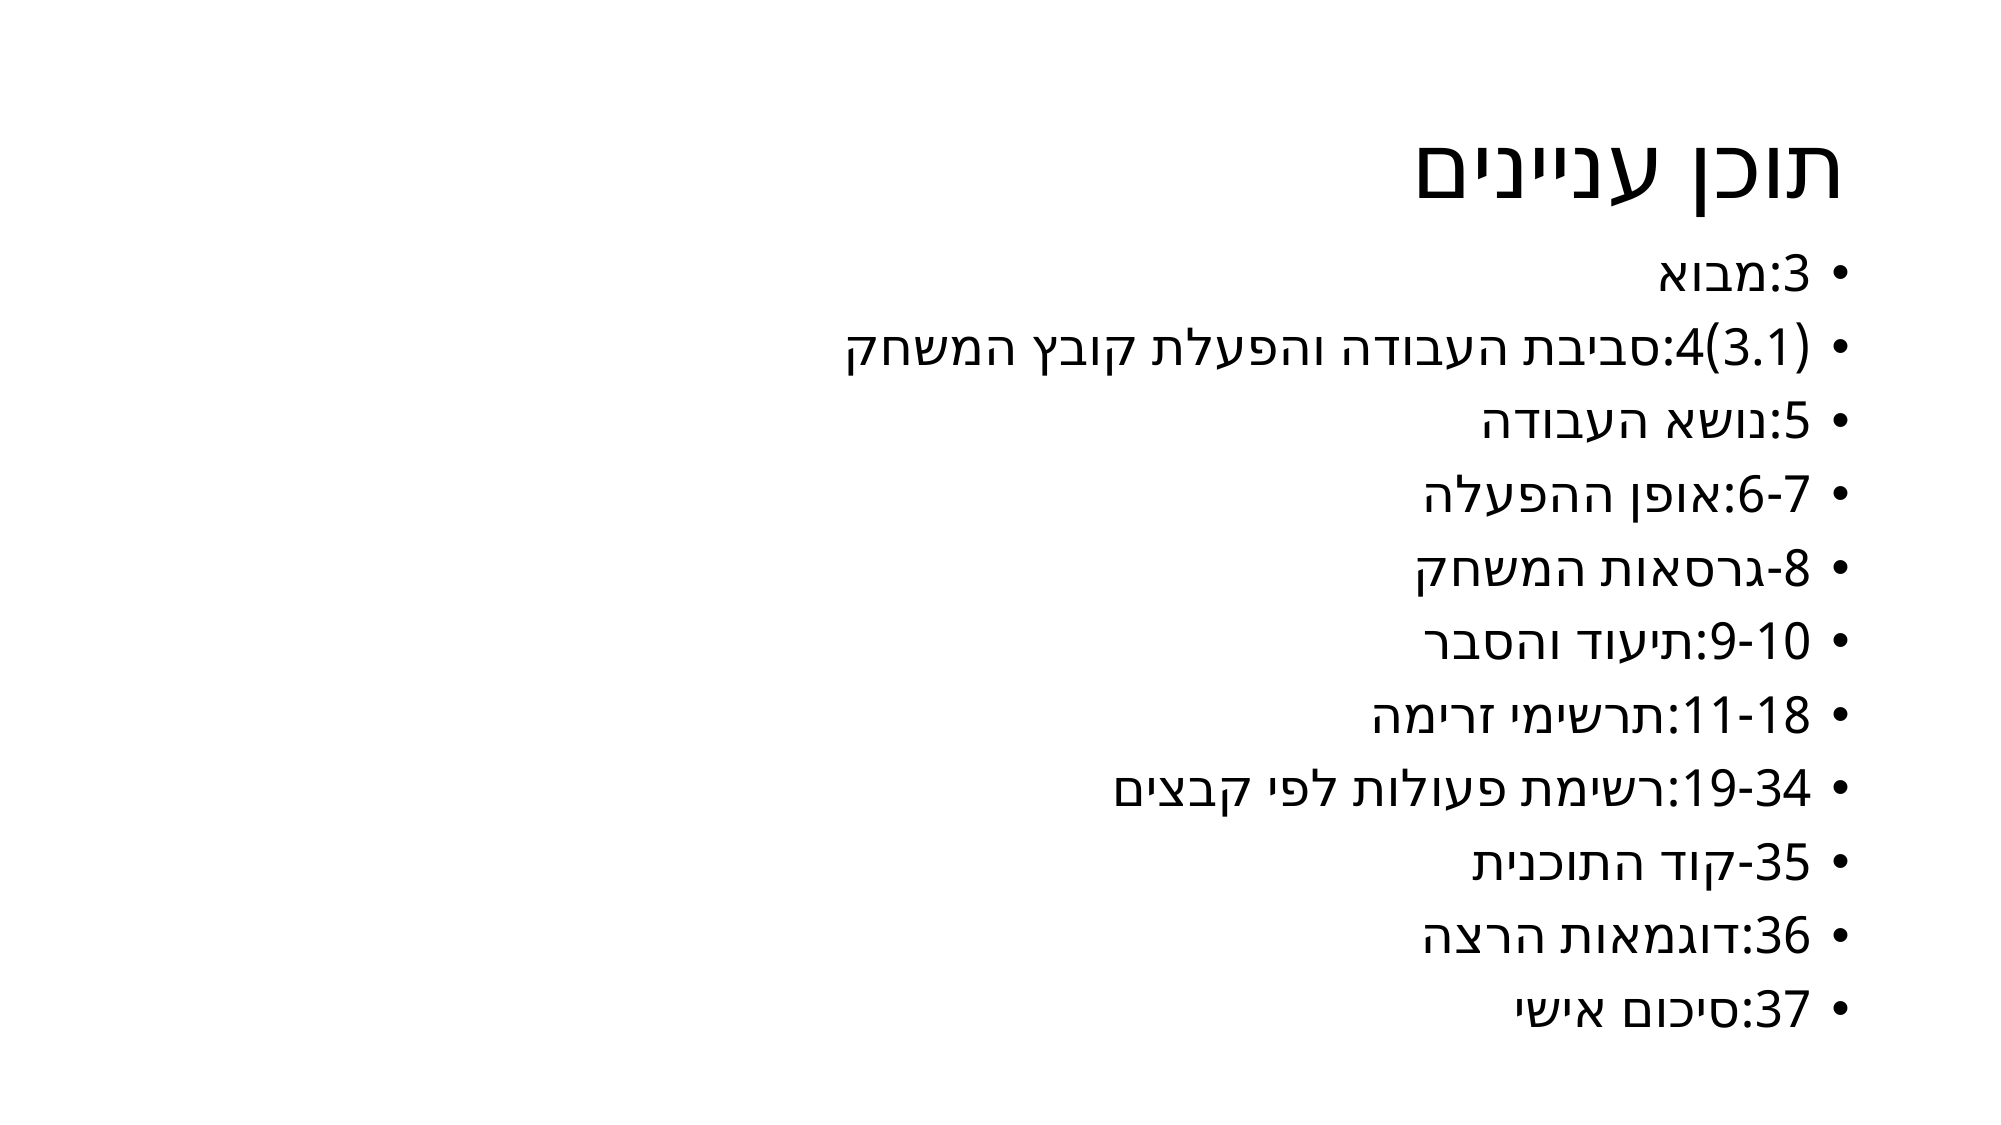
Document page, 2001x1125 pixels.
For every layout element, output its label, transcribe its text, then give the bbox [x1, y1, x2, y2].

title תוכן עניינים [137, 59, 1863, 240]
list 3:מבוא (3.1)4:סביבת העבודה והפעלת קובץ המשחק 5:נושא העבודה 6-7:אופן ההפעלה 8-גרסאות המשחק 9-10:תיעוד והסבר 11-18:תרשימי זרימה 19-34:רשימת פעולות לפי קבצים 35-קוד התוכנית 36:דוגמאות הרצה 37:סיכום אישי [137, 240, 1863, 1052]
